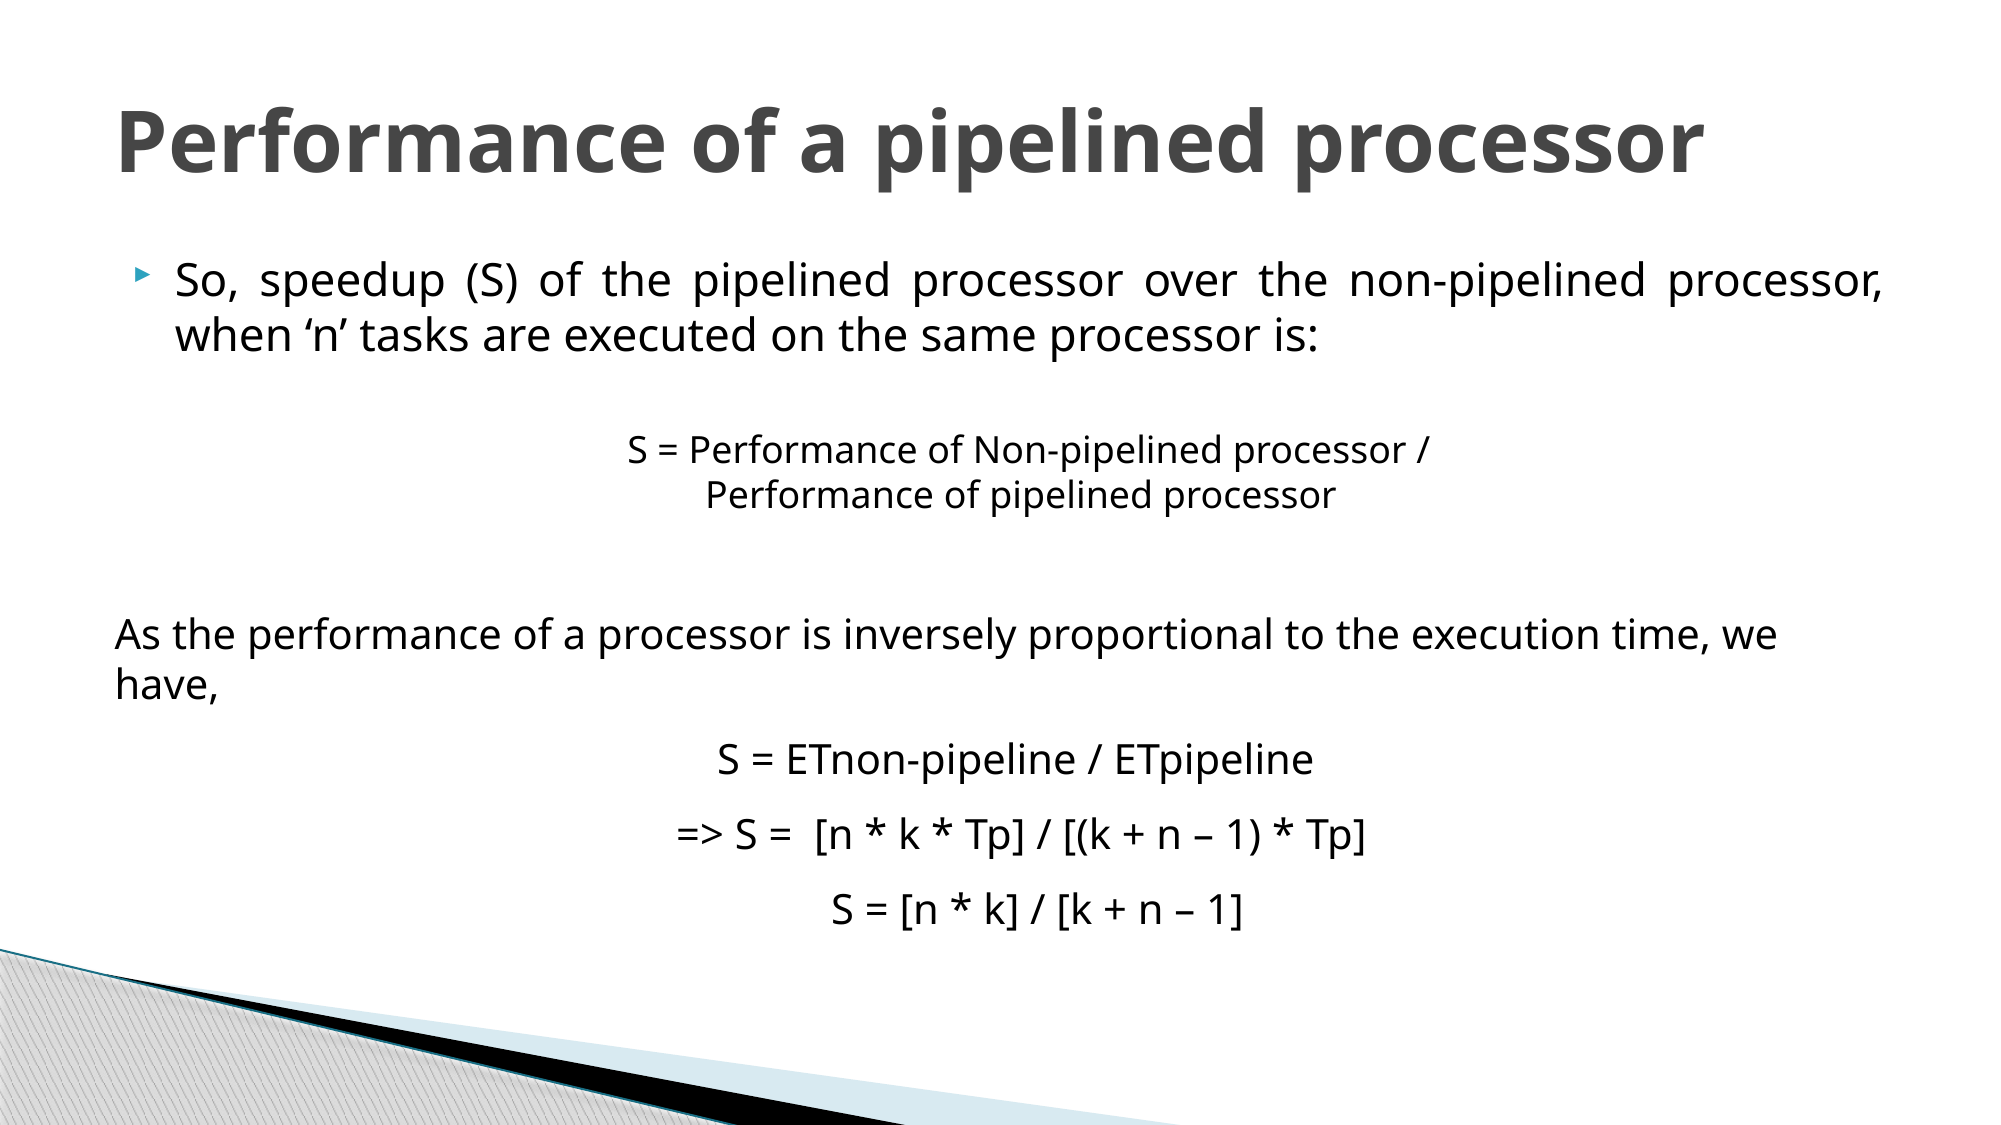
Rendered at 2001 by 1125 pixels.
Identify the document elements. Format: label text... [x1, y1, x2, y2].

list So, speedup (S) of the pipelined processor over the non-pipelined processor, when ‘n’ tasks are executed on the same processor is: [99, 941, 1900, 986]
text_box As the performance of a processor is inversely proportional to the execution time, we have, S = ETnon-pipeline / ETpipeline => S = [n * k * Tp] / [(k + n – 1) * Tp] S = [n * k] / [k + n – 1] [99, 600, 1900, 941]
list So, speedup (S) of the pipelined processor over the non-pipelined processor, when ‘n’ tasks are executed on the same processor is: [99, 243, 1900, 600]
text_box S = Performance of Non-pipelined processor / Performance of pipelined processor [612, 418, 1614, 524]
title Performance of a pipelined processor [99, 45, 1900, 233]
